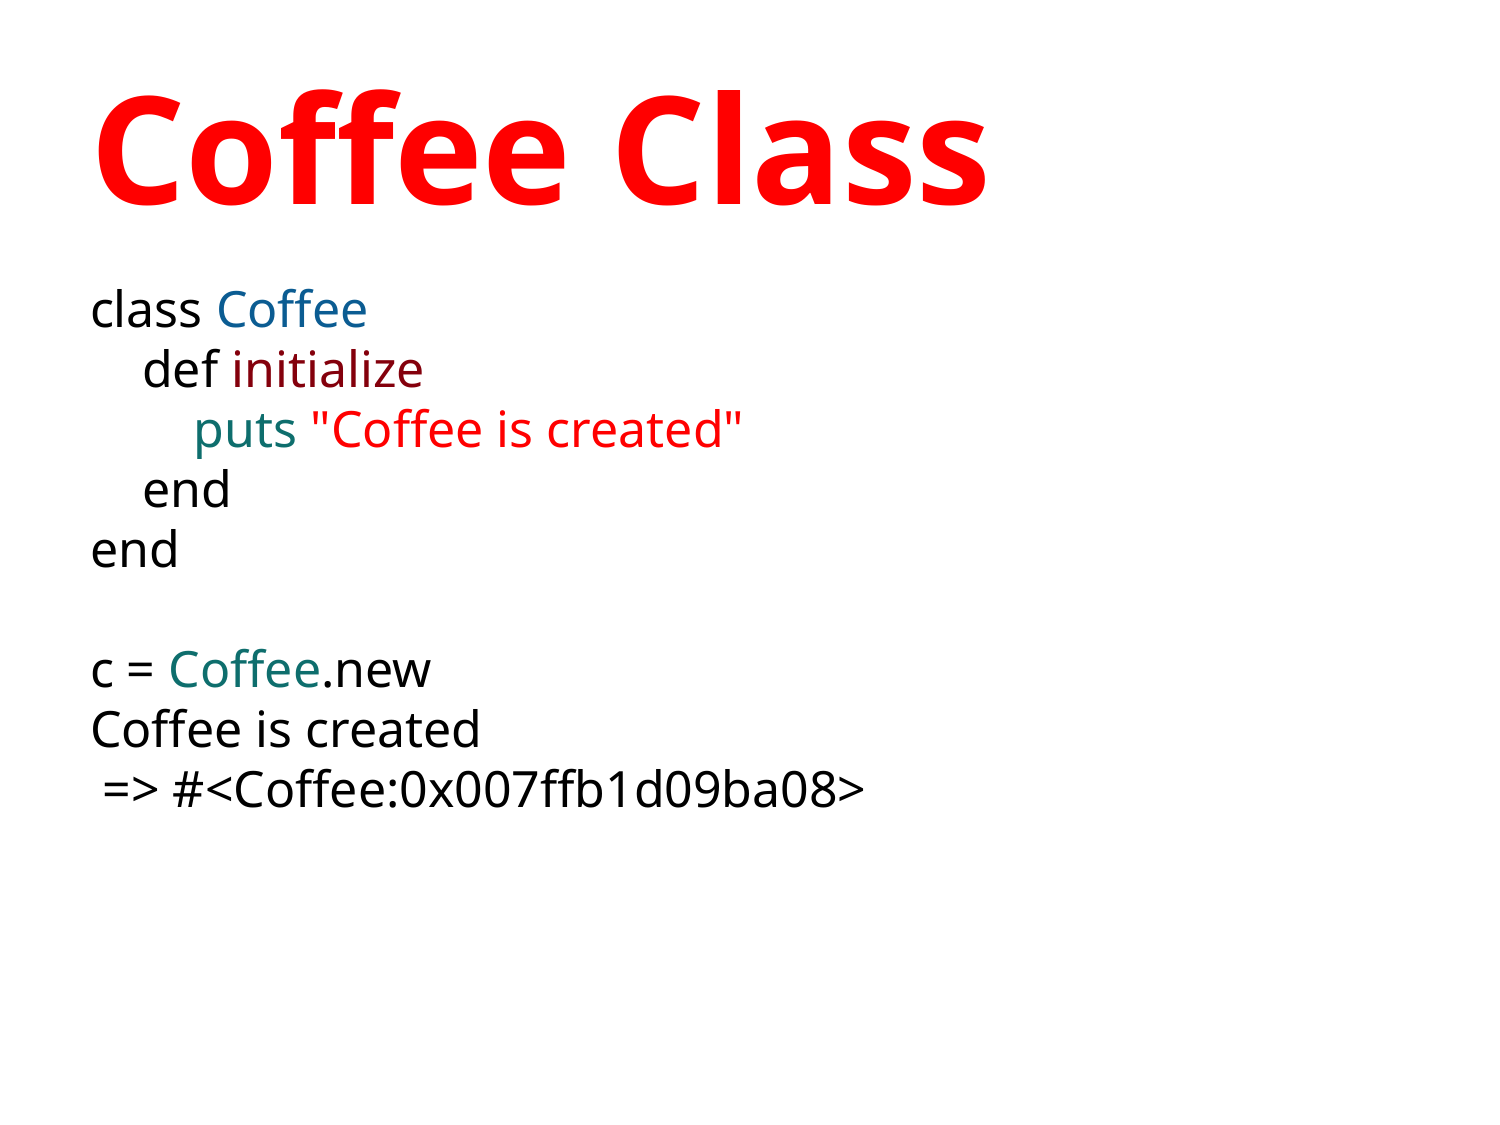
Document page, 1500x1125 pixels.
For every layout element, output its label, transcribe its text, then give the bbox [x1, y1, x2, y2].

title Coffee Class [75, 45, 1425, 250]
list class Coffee def initialize puts "Coffee is created" end end c = Coffee.new Coffee is created => #<Coffee:0x007ffb1d09ba08> [75, 262, 1425, 1078]
